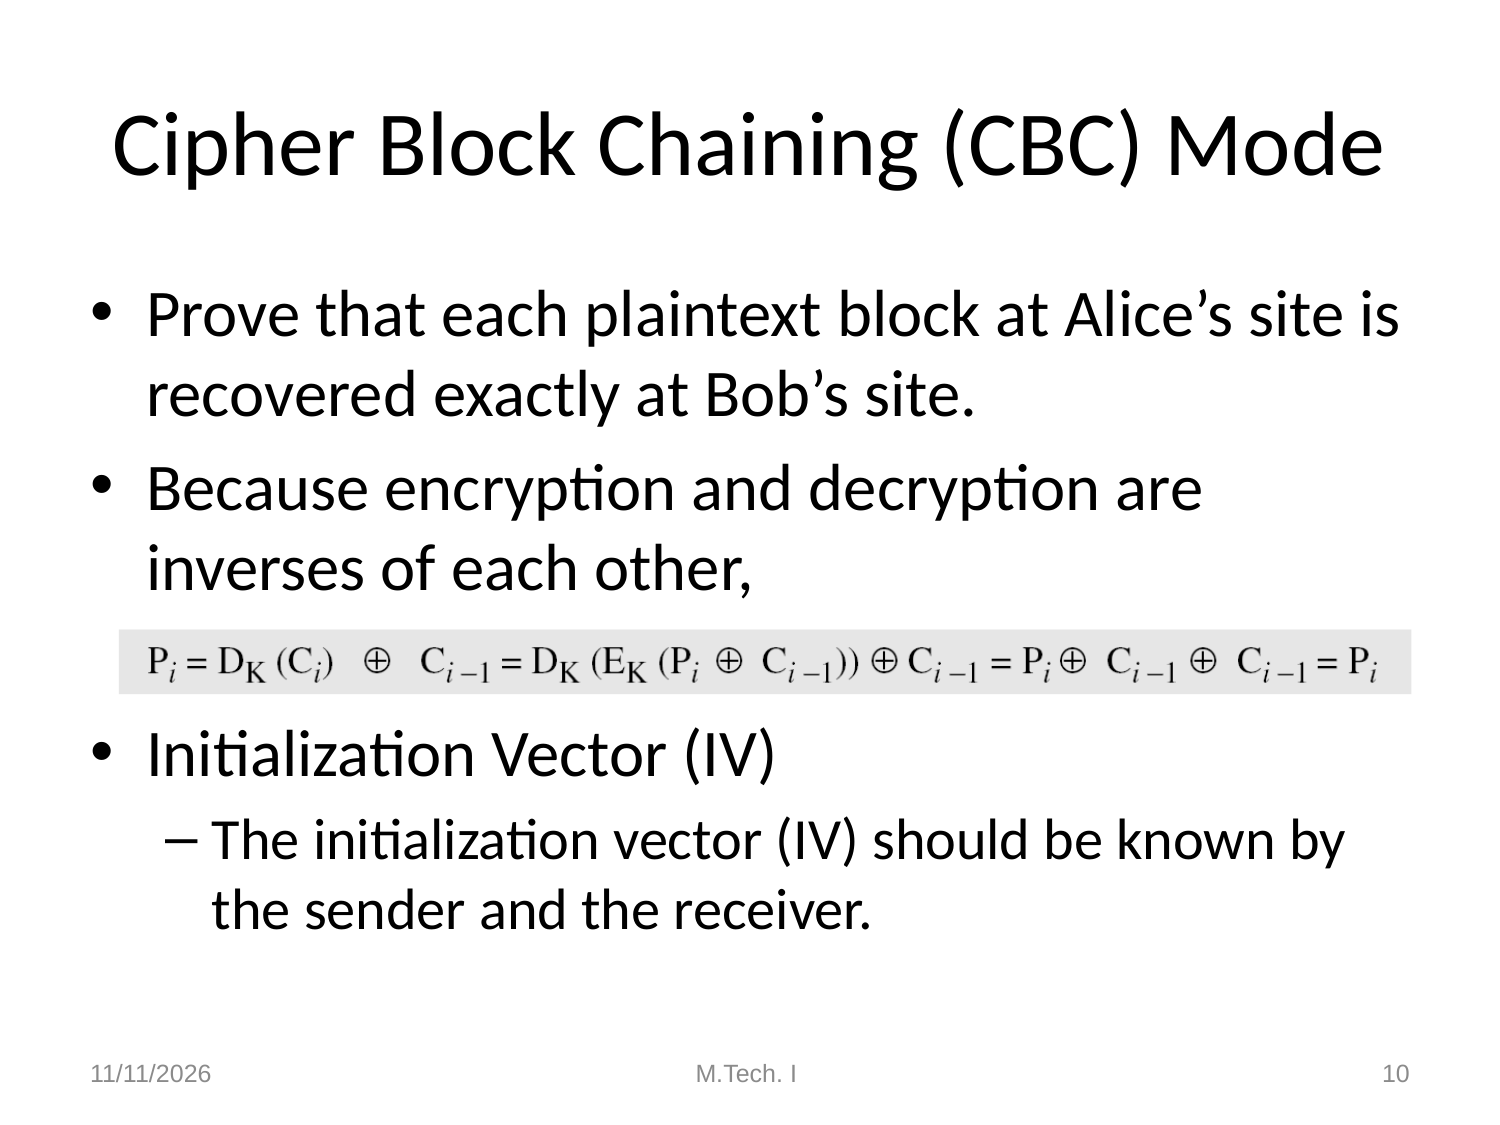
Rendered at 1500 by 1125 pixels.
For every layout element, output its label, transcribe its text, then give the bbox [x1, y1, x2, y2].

title Cipher Block Chaining (CBC) Mode [75, 45, 1425, 233]
picture [118, 616, 1412, 715]
footer M.Tech. I [512, 1042, 988, 1103]
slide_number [75, 1042, 425, 1103]
list Prove that each plaintext block at Alice’s site is recovered exactly at Bob’s site. Because encryption and decryption are inverses of each other, Initialization Vector (IV) The initialization vector (IV) should be known by the sender and the receiver. [75, 262, 1425, 1005]
slide_number 10 [1074, 1042, 1425, 1103]
